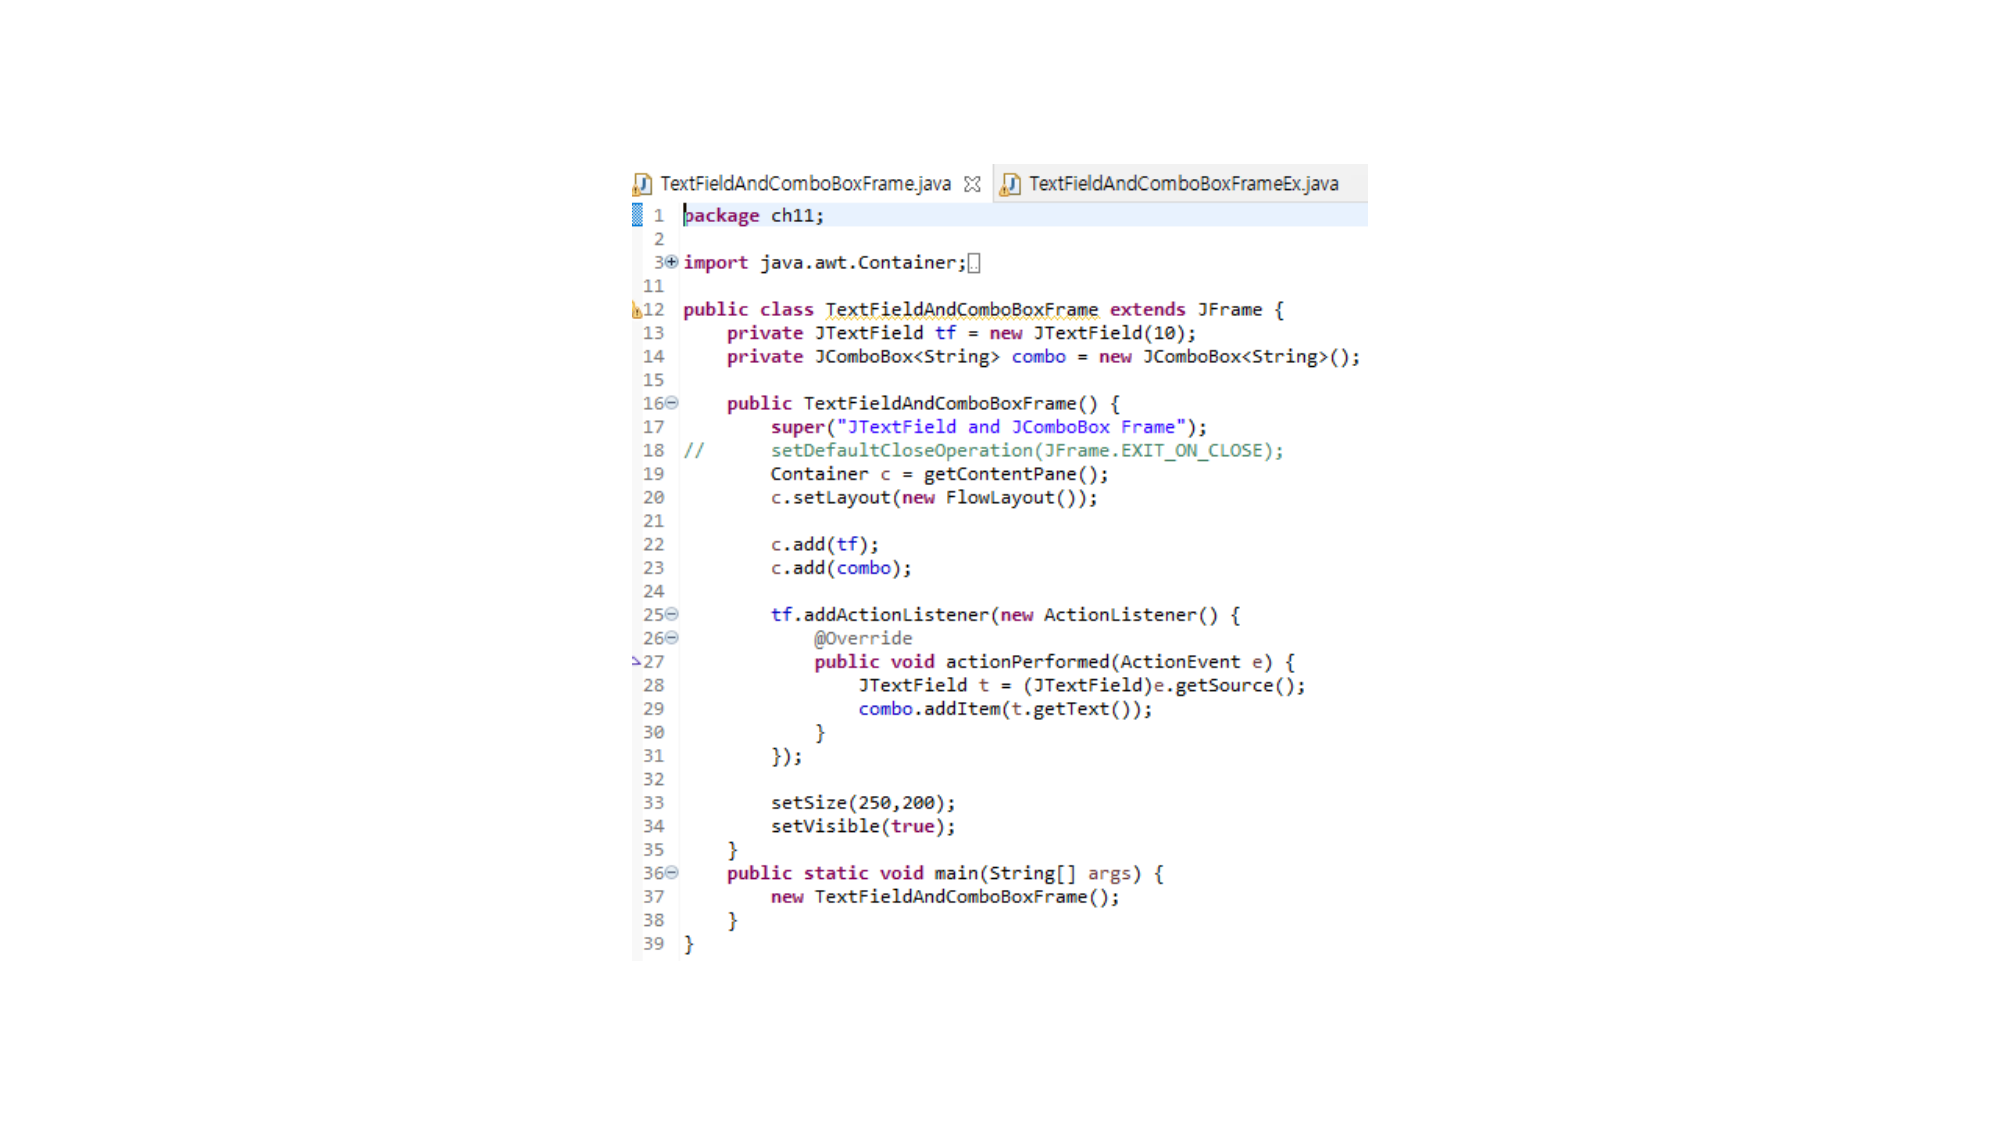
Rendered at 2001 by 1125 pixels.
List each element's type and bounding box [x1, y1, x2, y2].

picture [631, 164, 1368, 961]
